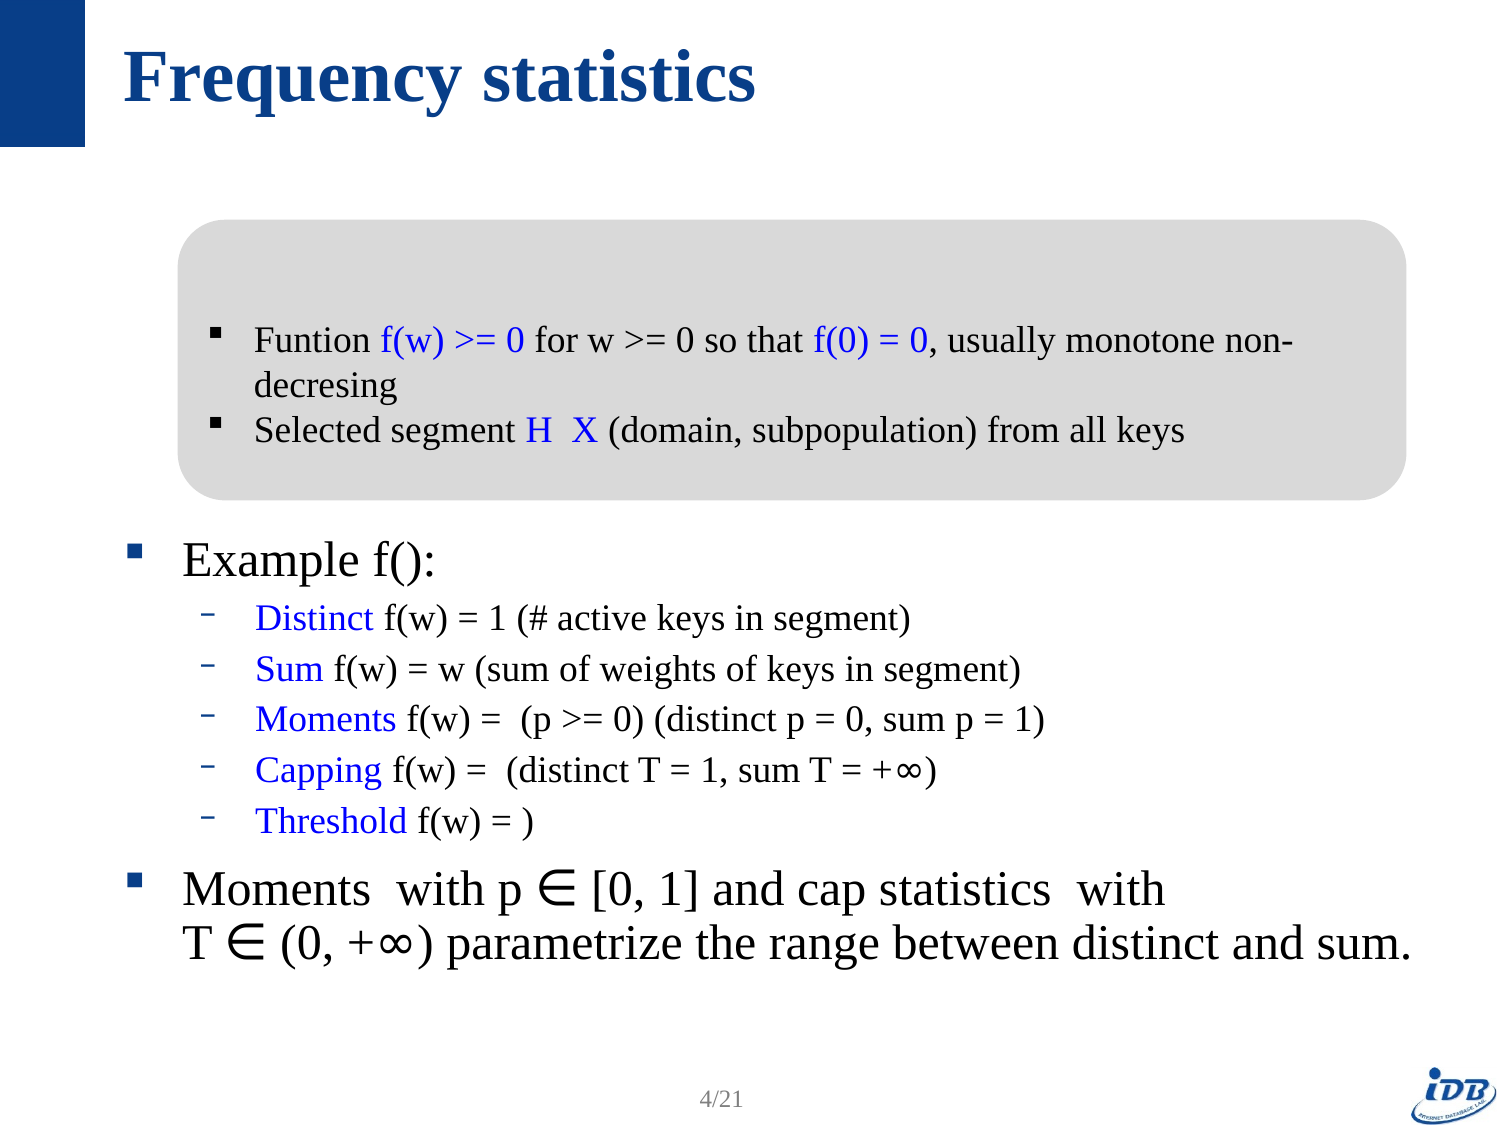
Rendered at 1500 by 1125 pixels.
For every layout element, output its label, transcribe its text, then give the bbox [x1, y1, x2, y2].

picture [0, 0, 85, 147]
picture [1411, 1067, 1497, 1125]
title Frequency statistics [108, 15, 1379, 140]
